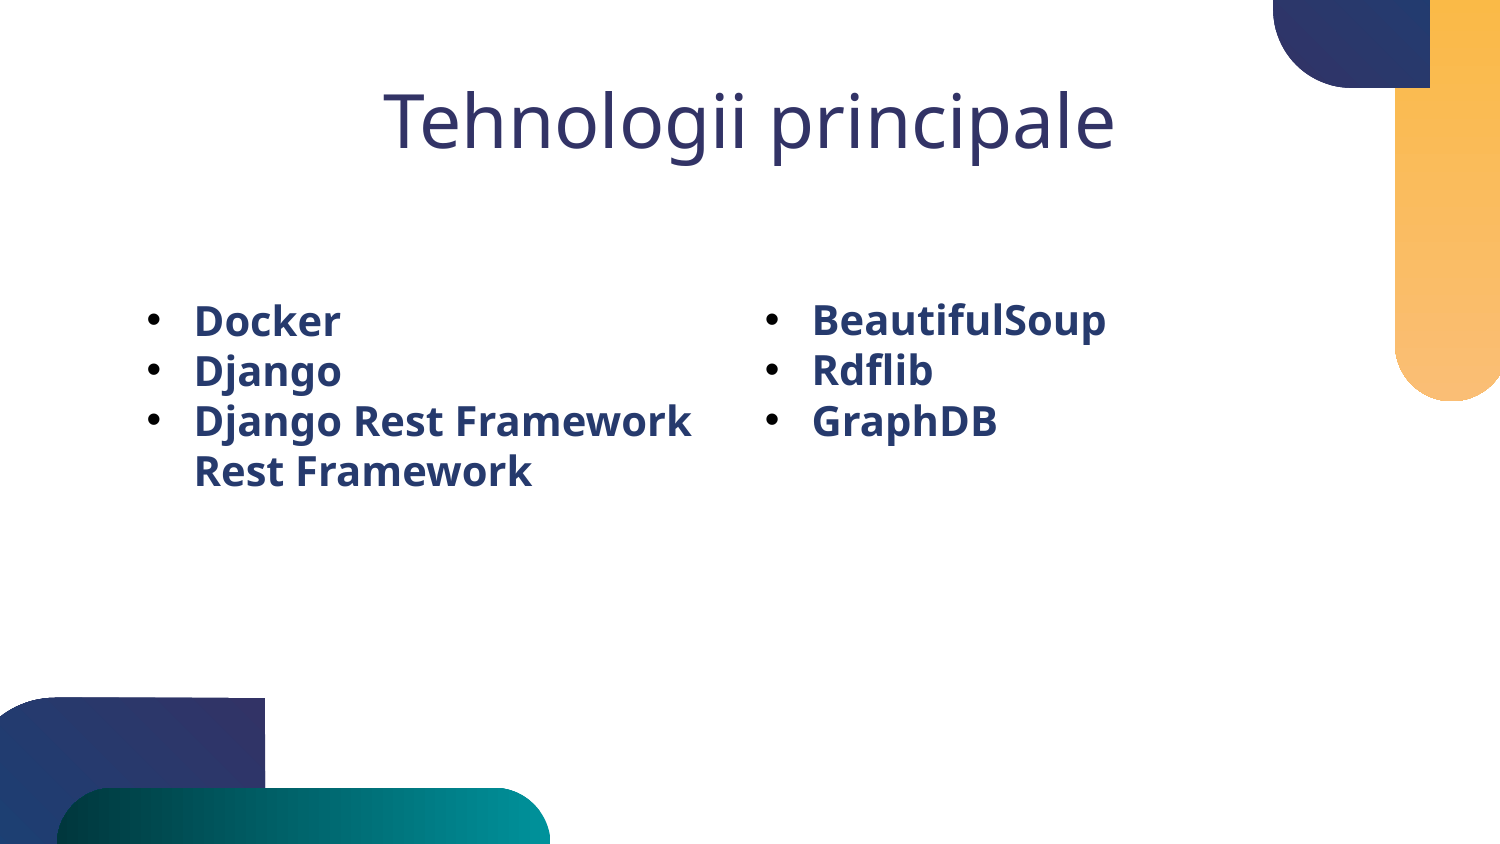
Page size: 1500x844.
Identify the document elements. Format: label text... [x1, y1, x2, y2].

text_box Docker Django Django Rest Framework Rest Framework [131, 287, 750, 503]
title Tehnologii principale [117, 58, 1383, 153]
text_box BeautifulSoup Rdflib GraphDB [749, 286, 1368, 452]
